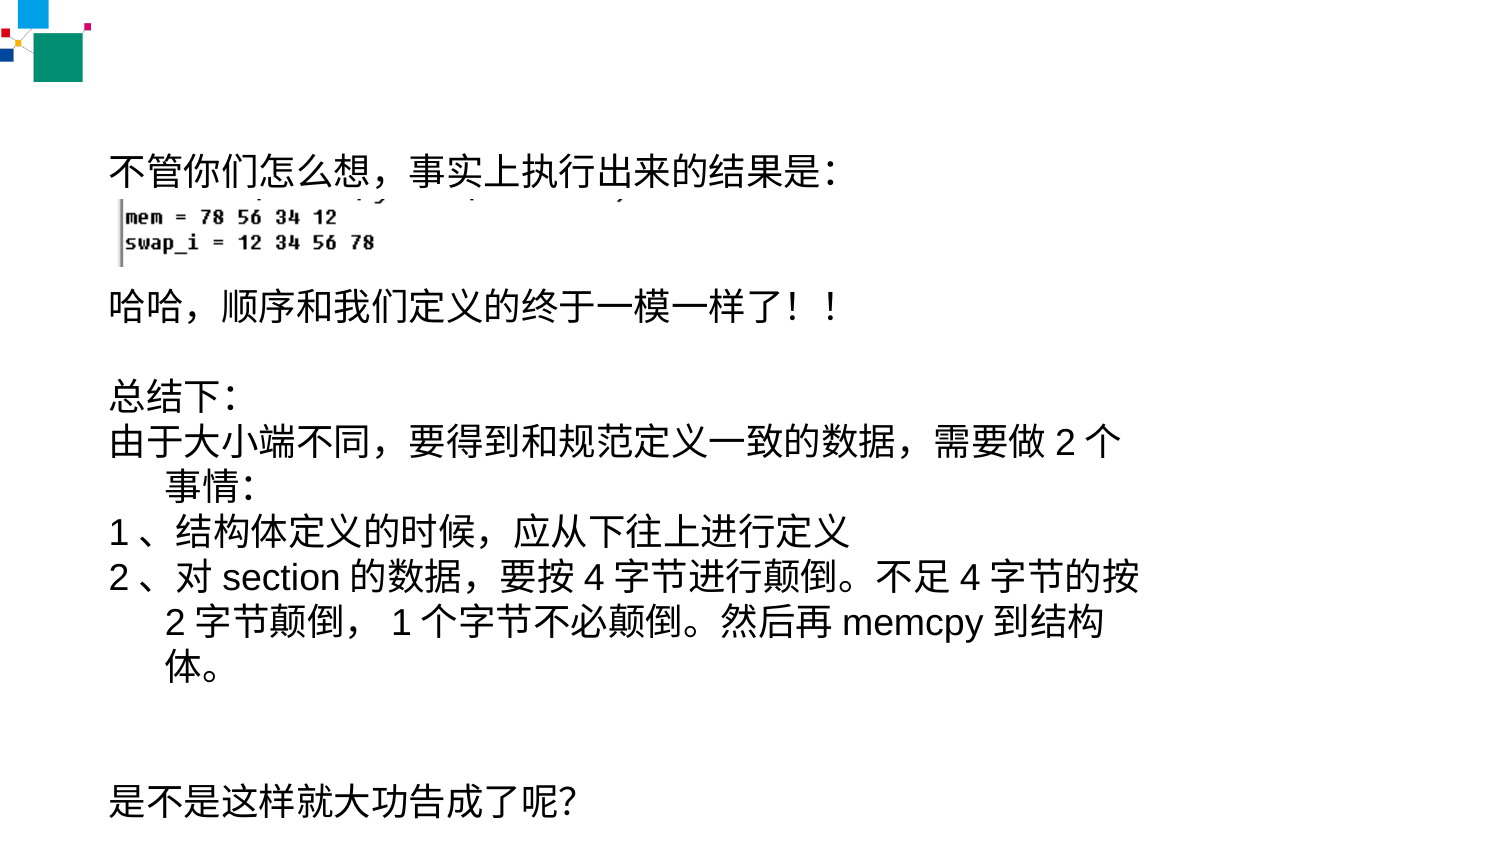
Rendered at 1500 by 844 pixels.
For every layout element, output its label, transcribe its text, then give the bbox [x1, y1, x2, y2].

picture [116, 198, 677, 267]
picture [0, 0, 91, 82]
text_box 不管你们怎么想，事实上执行出来的结果是： 哈哈，顺序和我们定义的终于一模一样了！！ 总结下： 由于大小端不同，要得到和规范定义一致的数据，需要做2个事情： 1、结构体定义的时候，应从下往上进行定义 2、对section的数据，要按4字节进行颠倒。不足4字节的按2字节颠倒，1个字节不必颠倒。然后再memcpy到结构体。 是不是这样就大功告成了呢？ [93, 140, 1165, 844]
